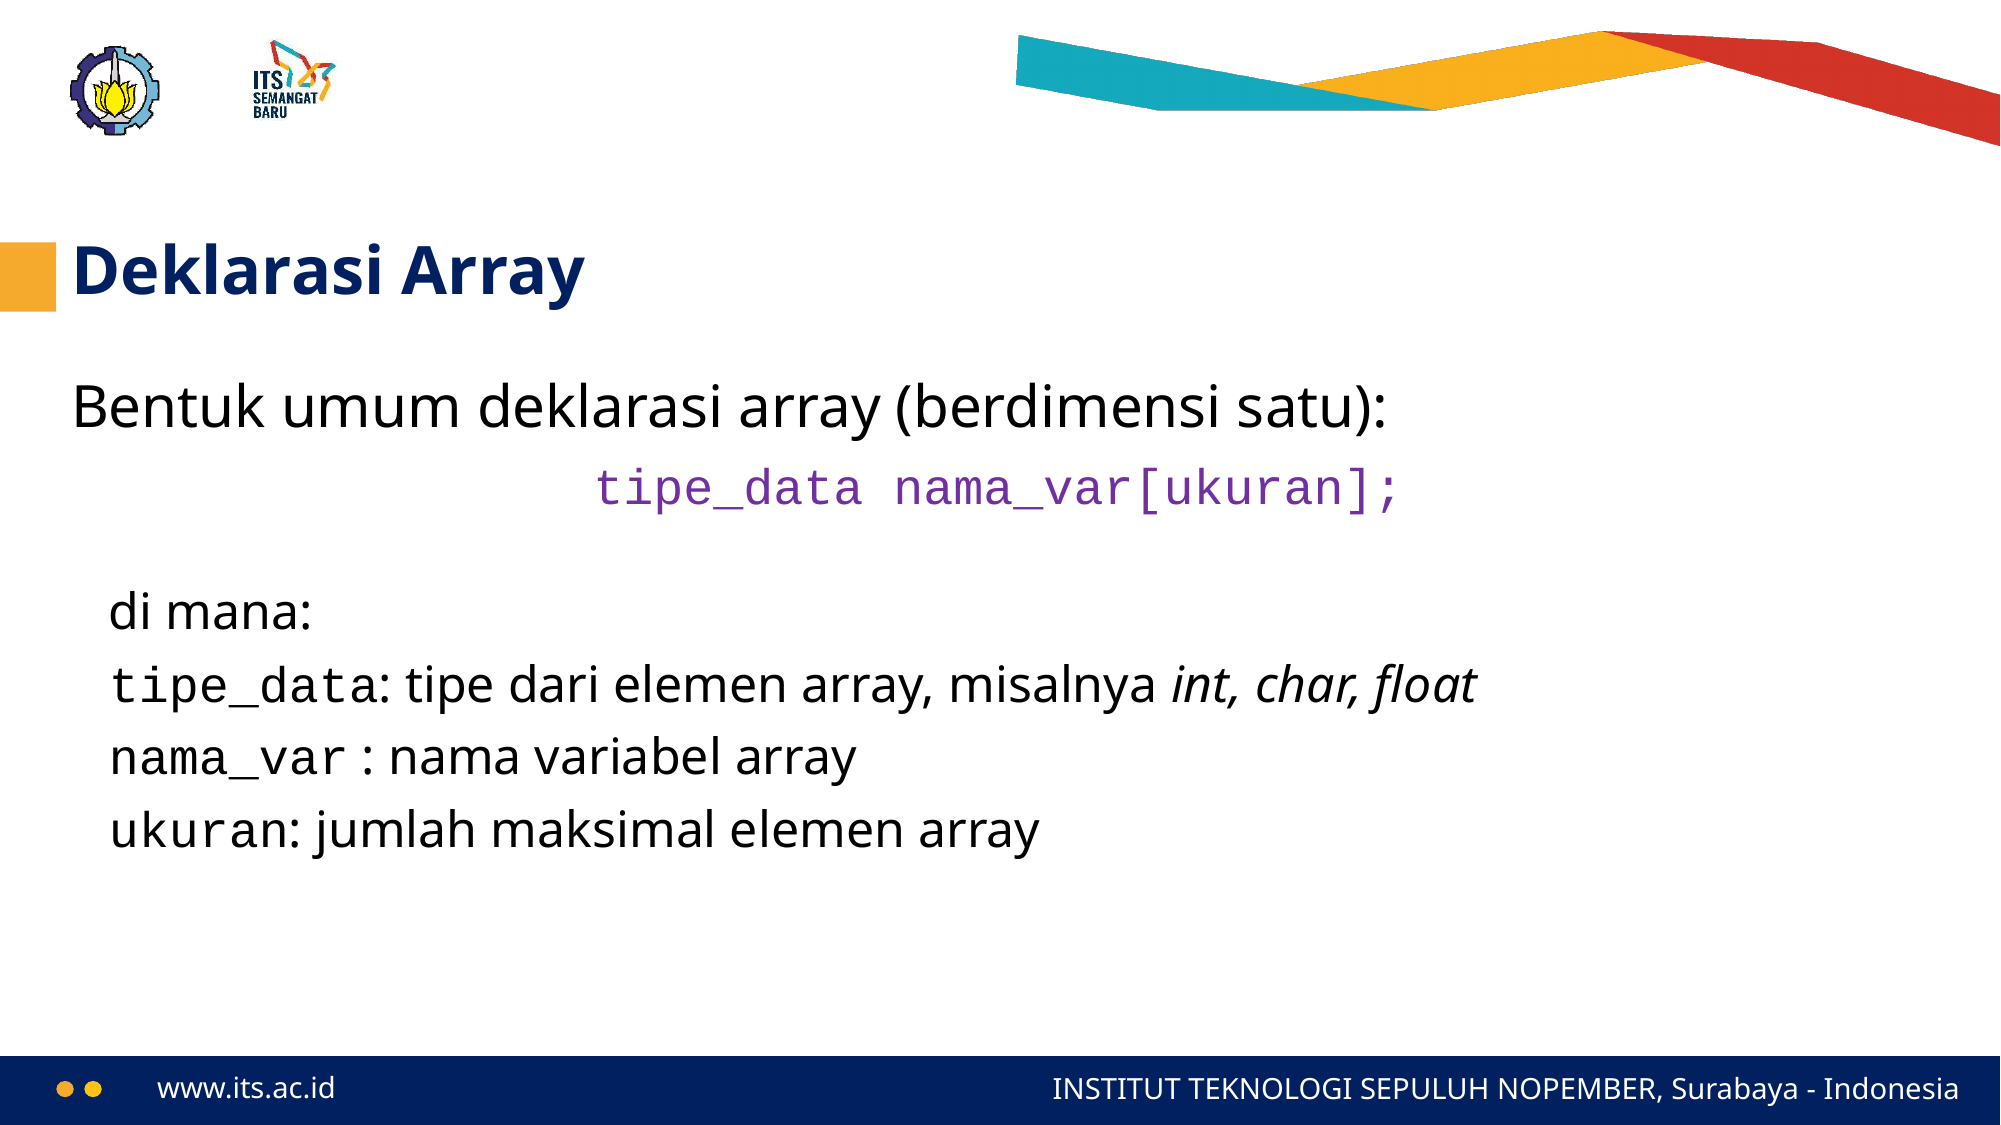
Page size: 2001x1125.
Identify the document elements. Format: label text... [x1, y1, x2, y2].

picture [69, 45, 160, 136]
picture [243, 27, 346, 130]
picture [968, 0, 2001, 296]
list Bentuk umum deklarasi array (berdimensi satu): tipe_data nama_var[ukuran]; di mana: tipe_data: tipe dari elemen array, misalnya int, char, float nama_var : nama variabel array ukuran: jumlah maksimal elemen array [56, 369, 1941, 1014]
title Deklarasi Array [56, 209, 1941, 338]
